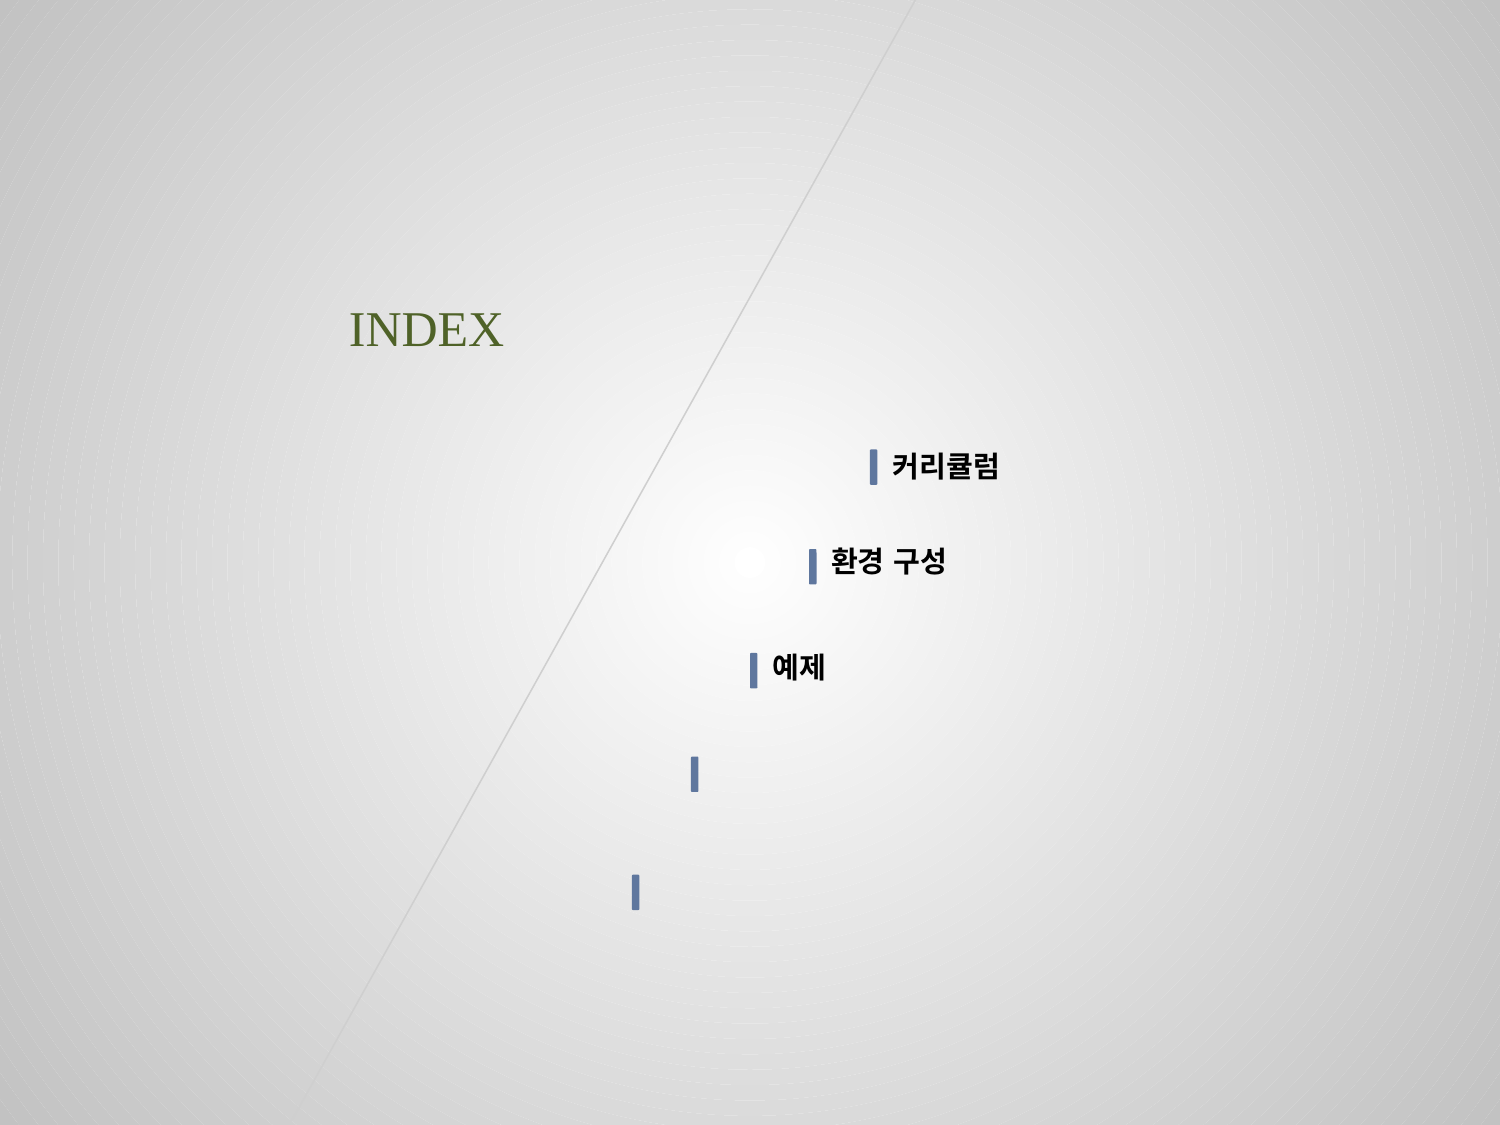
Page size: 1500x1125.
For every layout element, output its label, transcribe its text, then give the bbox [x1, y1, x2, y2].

list 커리큘럼 [877, 441, 1139, 492]
list 예제 [757, 641, 1139, 693]
list 환경 구성 [816, 535, 1100, 587]
